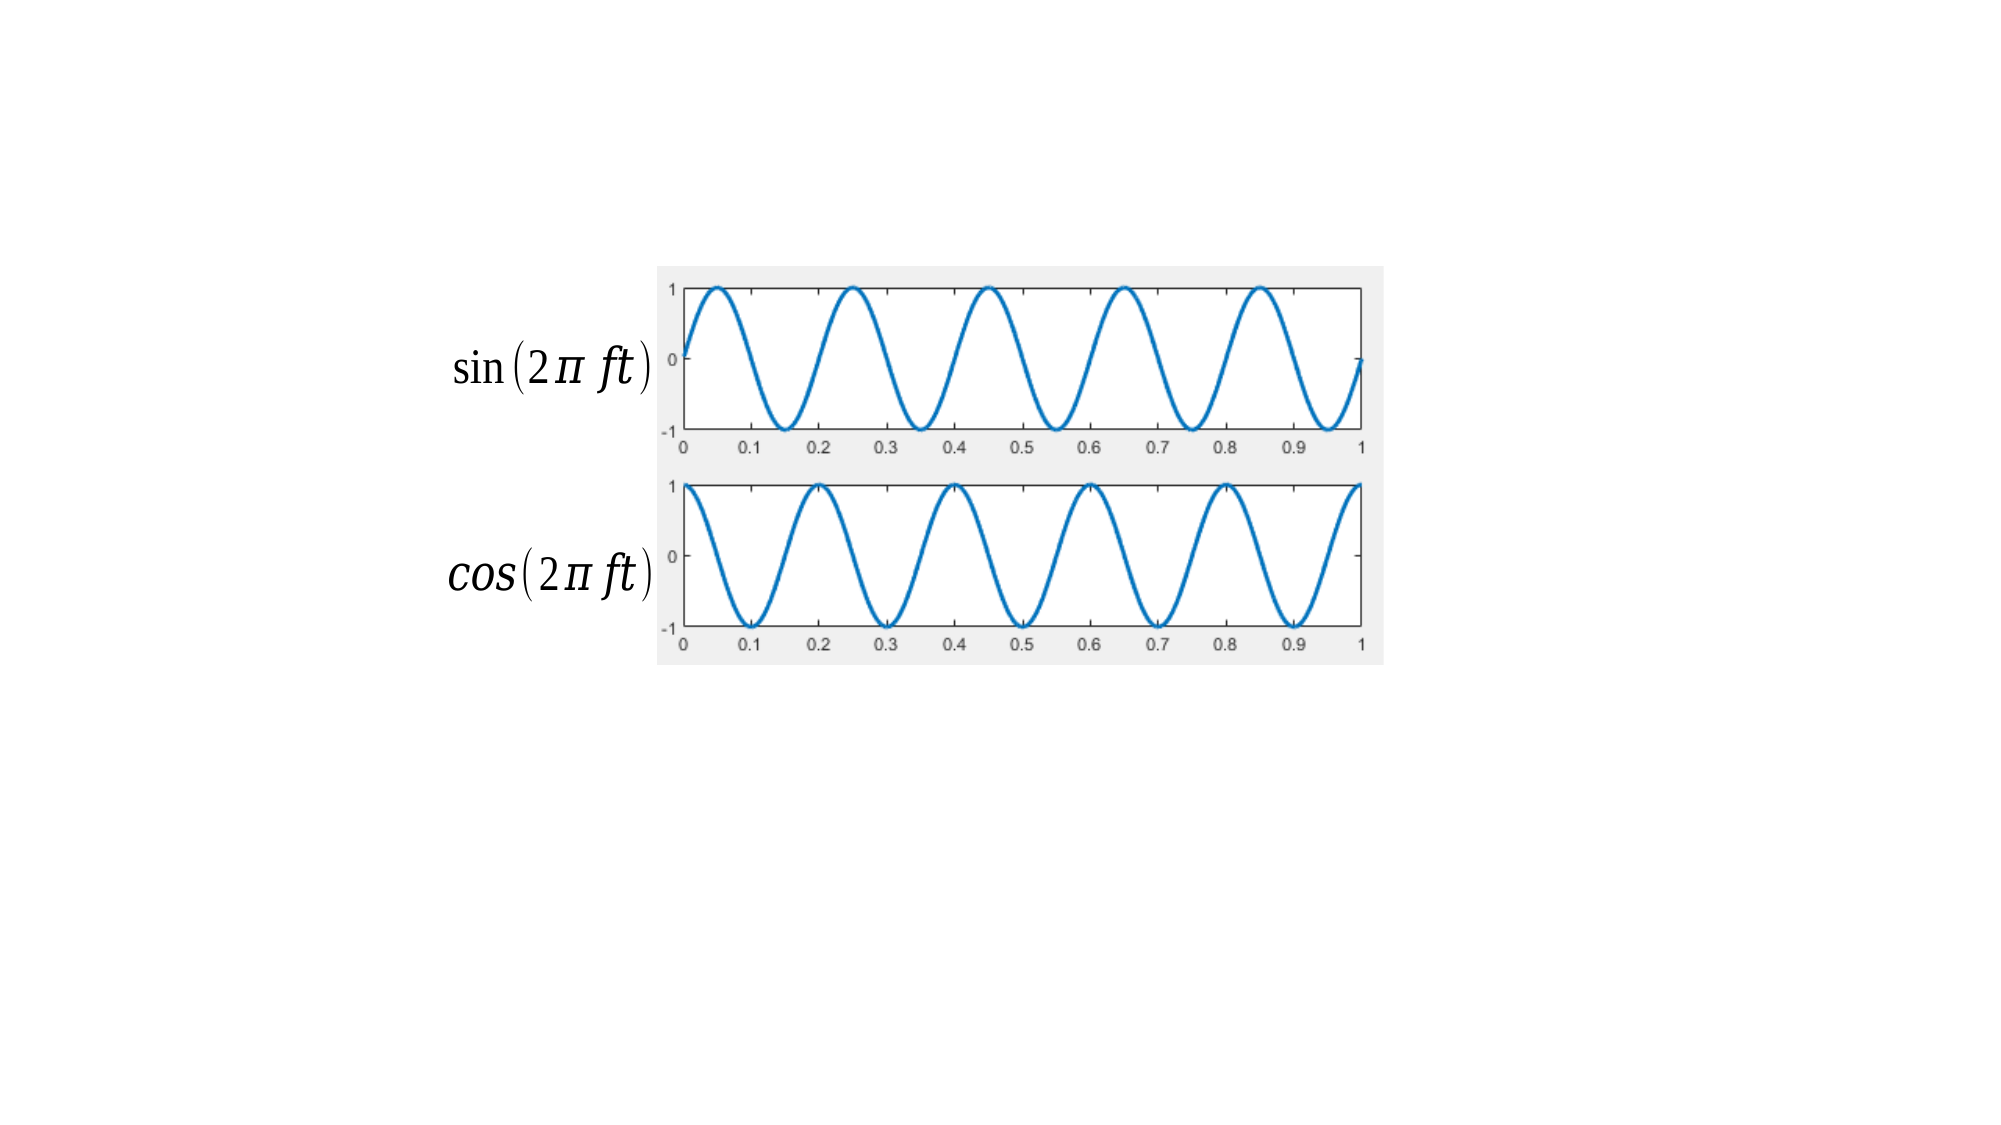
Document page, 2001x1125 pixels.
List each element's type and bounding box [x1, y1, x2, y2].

picture [657, 266, 1384, 665]
